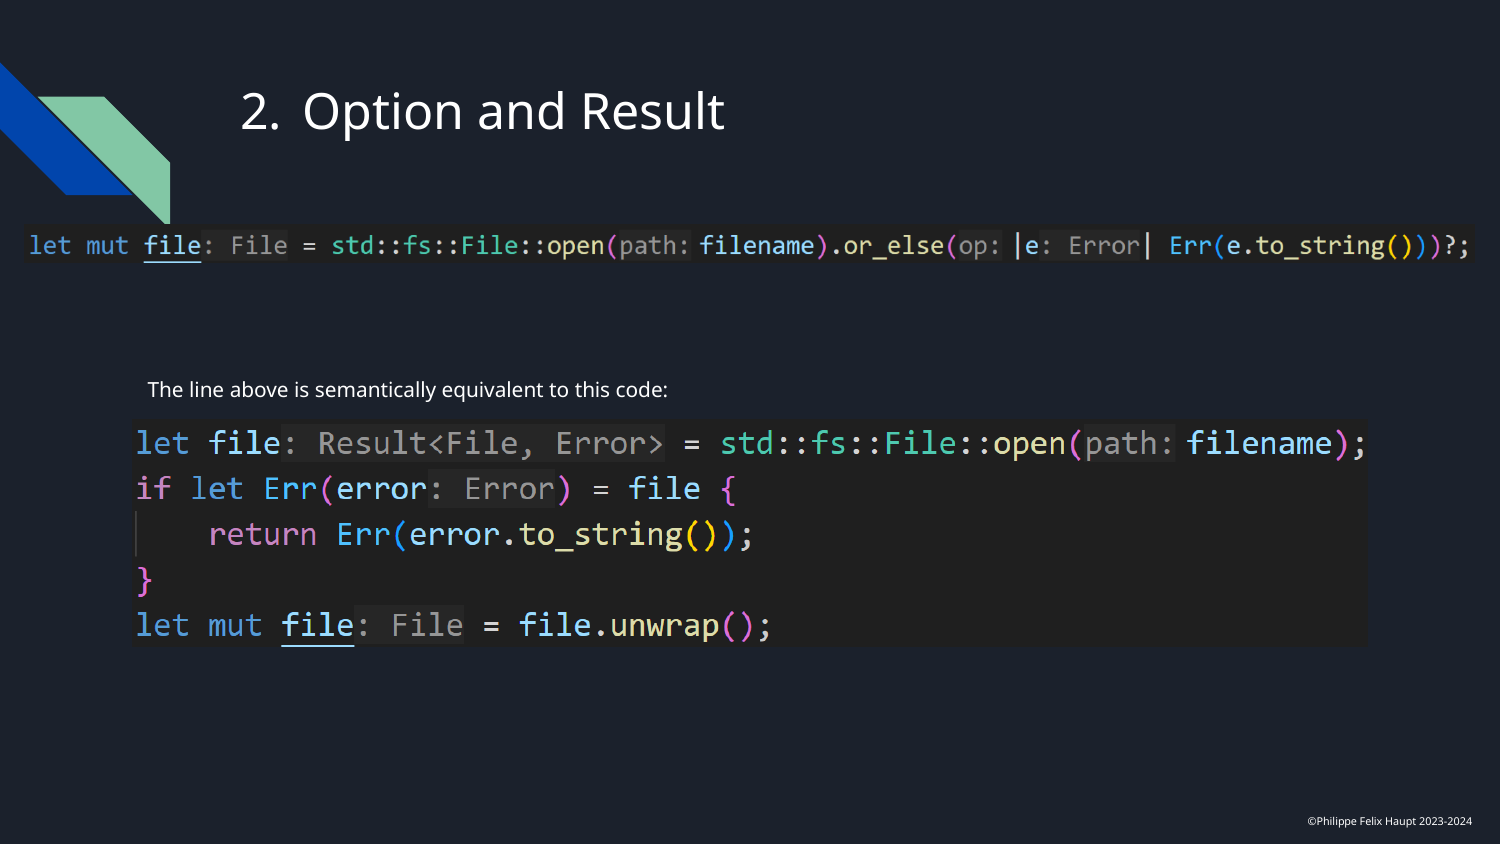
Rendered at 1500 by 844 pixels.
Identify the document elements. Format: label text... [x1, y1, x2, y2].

text_box The line above is semantically equivalent to this code: [132, 364, 803, 415]
text_box ©Philippe Felix Haupt 2023-2024 [1292, 801, 1500, 844]
picture [24, 224, 1476, 264]
picture [132, 419, 1368, 648]
title Option and Result [212, 64, 1368, 215]
